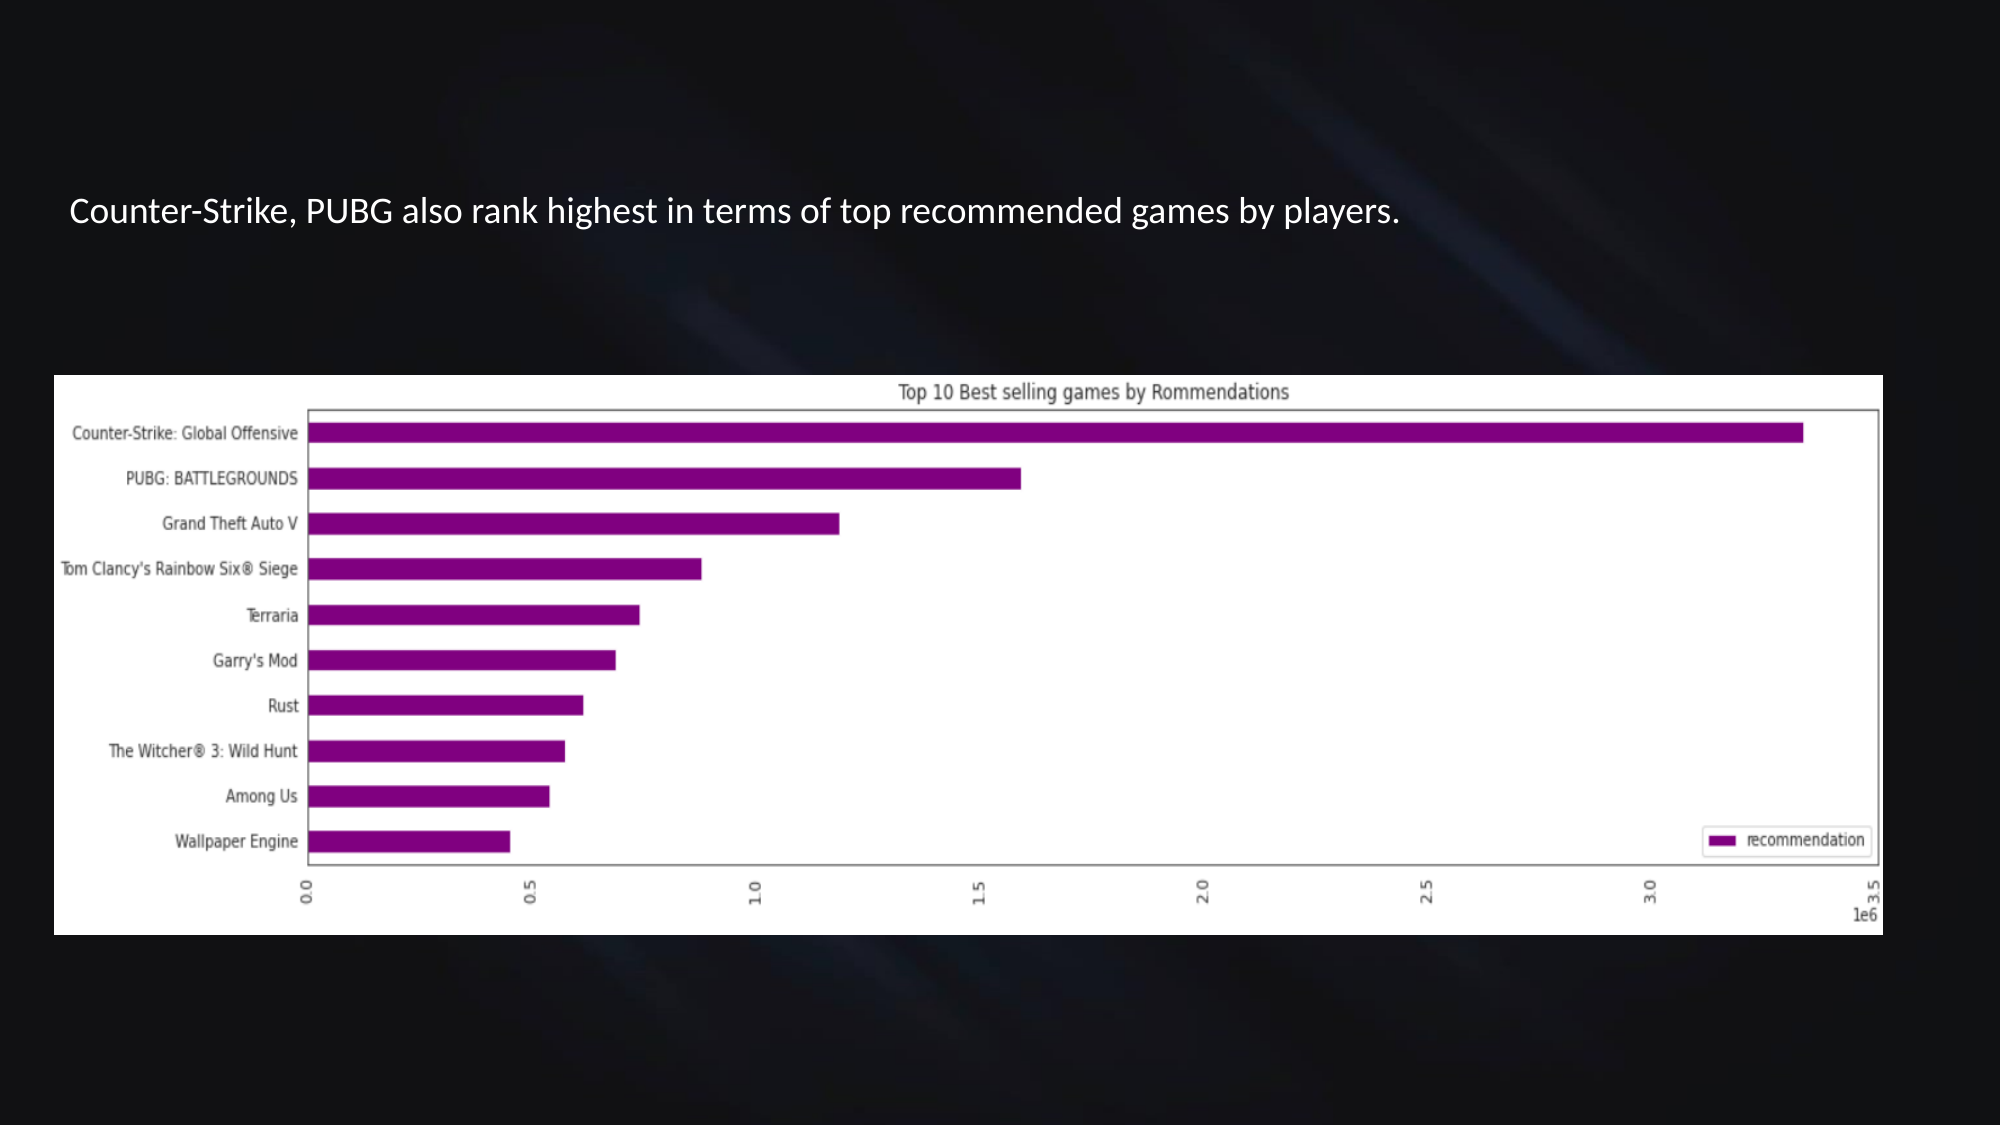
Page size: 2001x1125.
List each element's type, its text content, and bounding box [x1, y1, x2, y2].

picture [0, 0, 2000, 1125]
text_box Counter-Strike, PUBG also rank highest in terms of top recommended games by players. [54, 171, 1606, 247]
